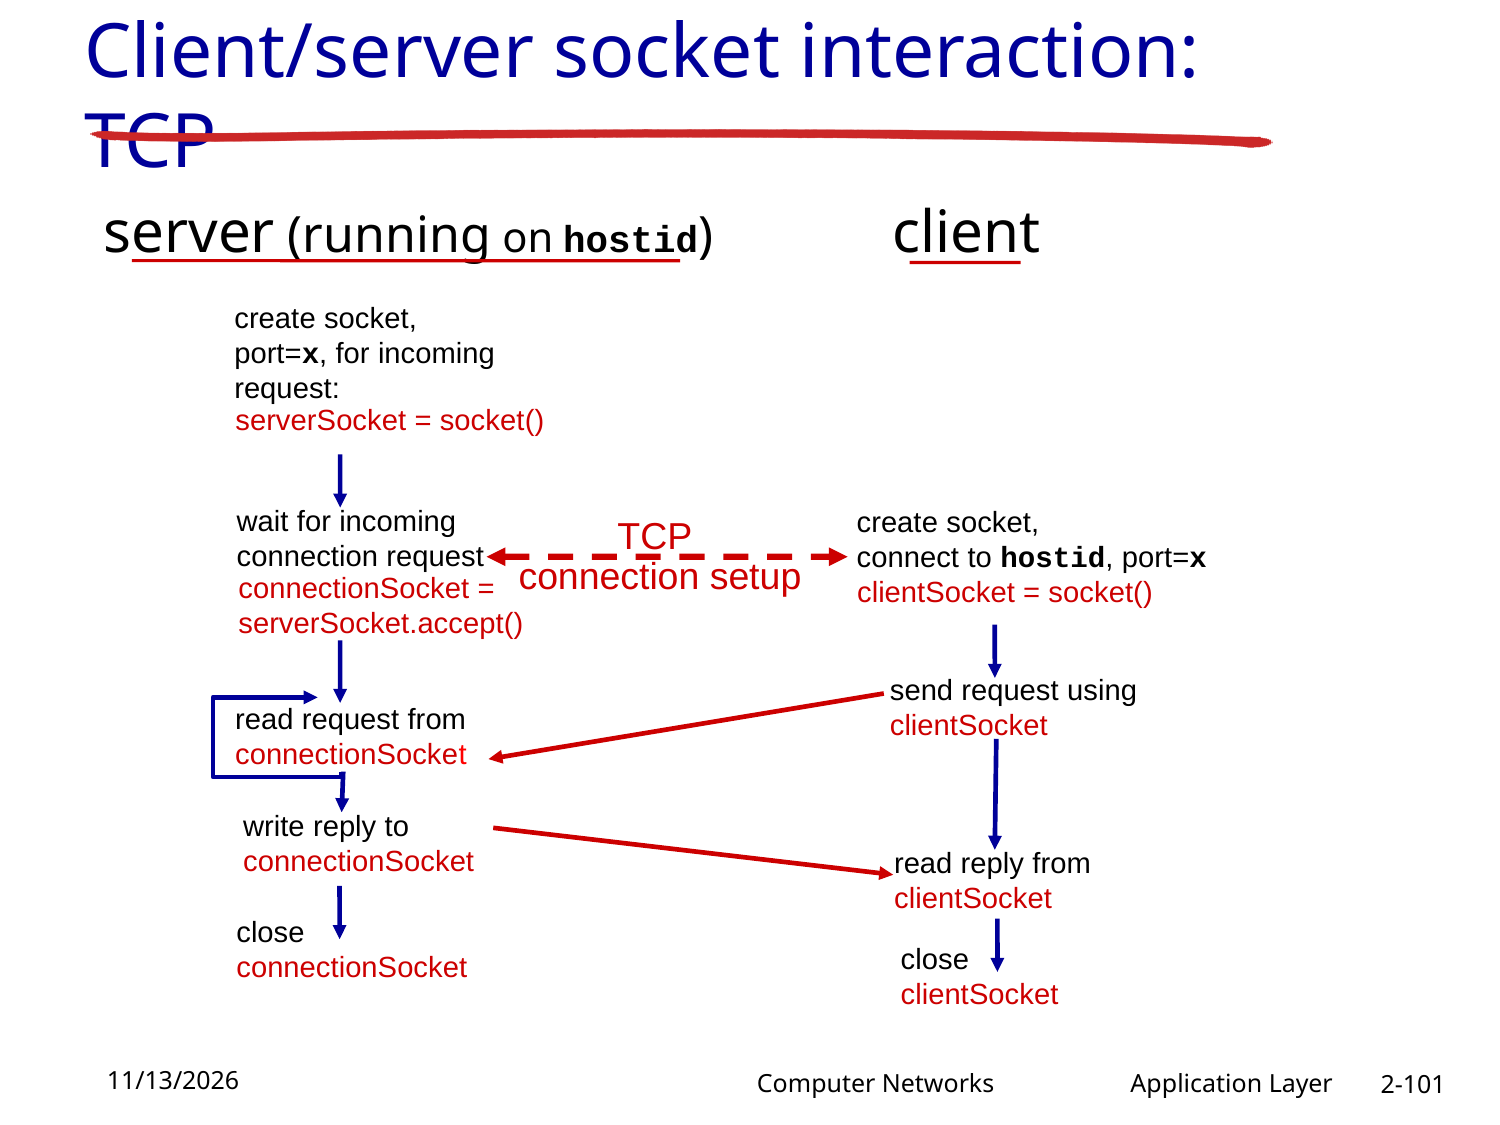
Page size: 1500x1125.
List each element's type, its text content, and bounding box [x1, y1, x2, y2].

footer Computer Networks Application Layer [609, 1060, 1350, 1108]
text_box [220, 640, 894, 695]
text_box client [877, 186, 1056, 272]
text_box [212, 697, 1106, 1018]
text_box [219, 291, 607, 508]
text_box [486, 508, 848, 606]
picture [85, 124, 1286, 154]
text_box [842, 495, 1230, 616]
title Client/server socket interaction: TCP [69, 14, 1345, 171]
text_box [488, 624, 1152, 850]
text_box server (running on hostid) [89, 187, 728, 272]
slide_number 2-101 [1365, 1061, 1477, 1107]
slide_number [91, 1056, 405, 1112]
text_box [222, 515, 540, 639]
